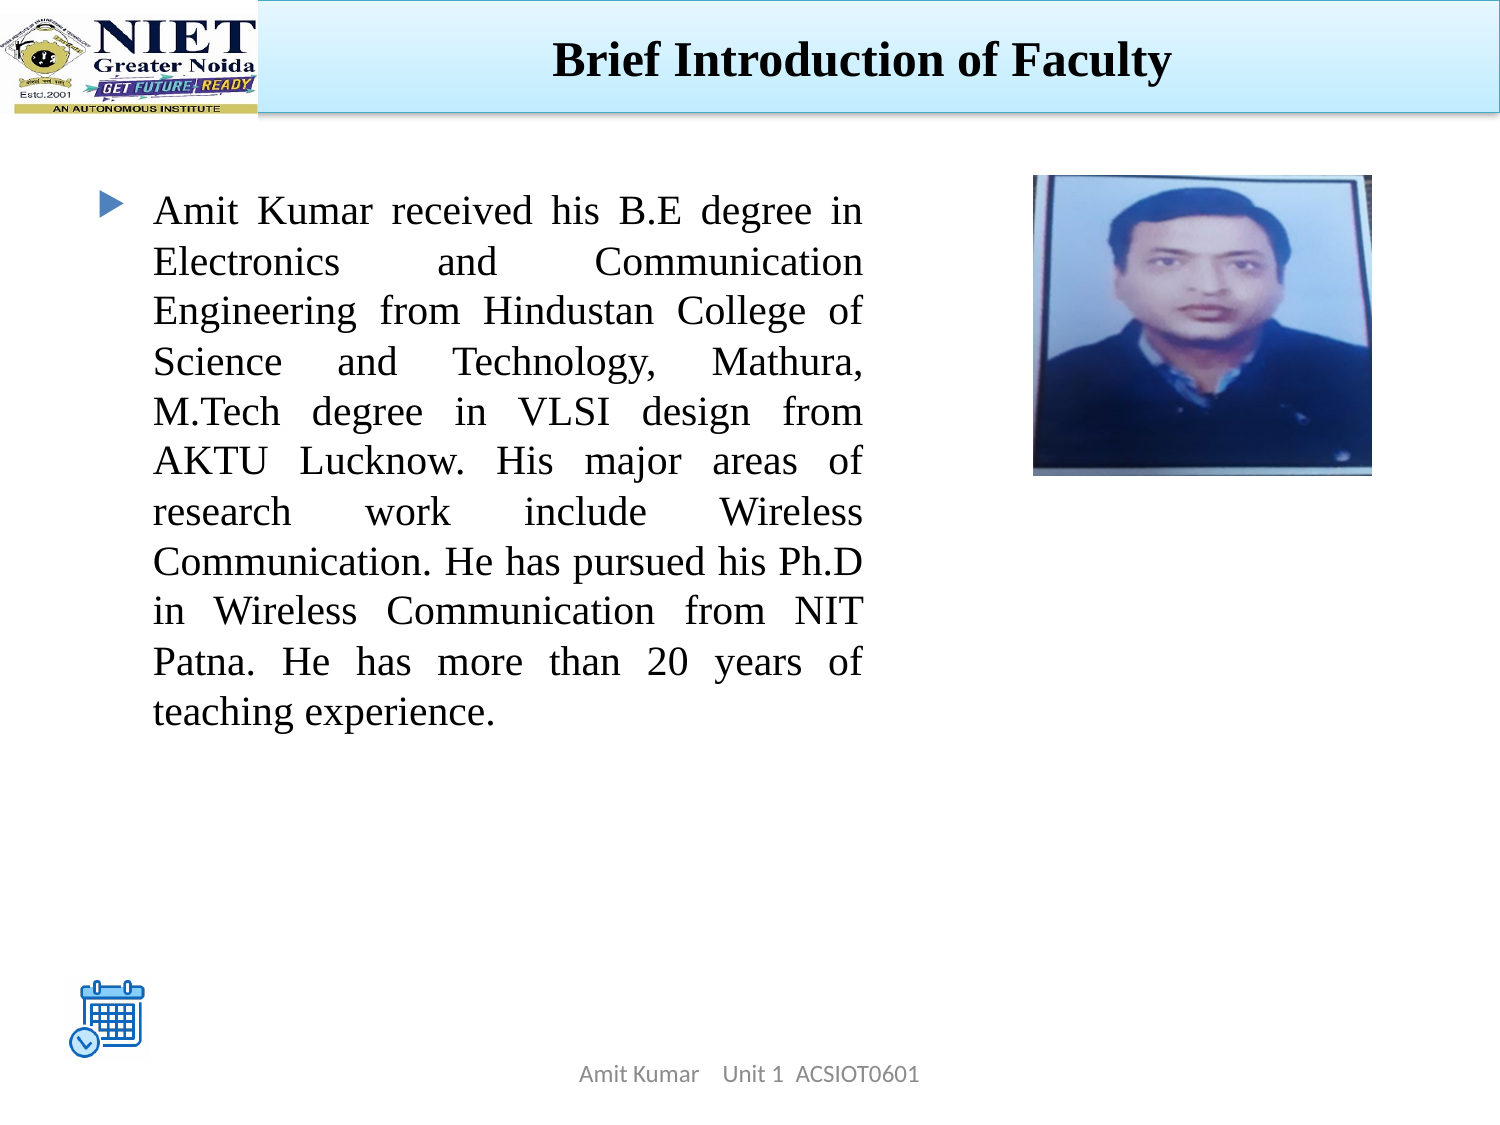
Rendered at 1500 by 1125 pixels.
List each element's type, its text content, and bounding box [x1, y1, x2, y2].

title Brief Introduction of Faculty [259, 0, 1500, 113]
picture [0, 0, 258, 141]
text_box Amit Kumar received his B.E degree in Electronics and Communication Engineering from Hindustan College of Science and Technology, Mathura, M.Tech degree in VLSI design from AKTU Lucknow. His major areas of research work include Wireless Communication. He has pursued his Ph.D in Wireless Communication from NIT Patna. He has more than 20 years of teaching experience. [81, 175, 879, 901]
picture [1033, 175, 1372, 476]
footer Amit Kumar Unit 1 ACSIOT0601 [512, 1042, 988, 1103]
picture [62, 974, 151, 1063]
